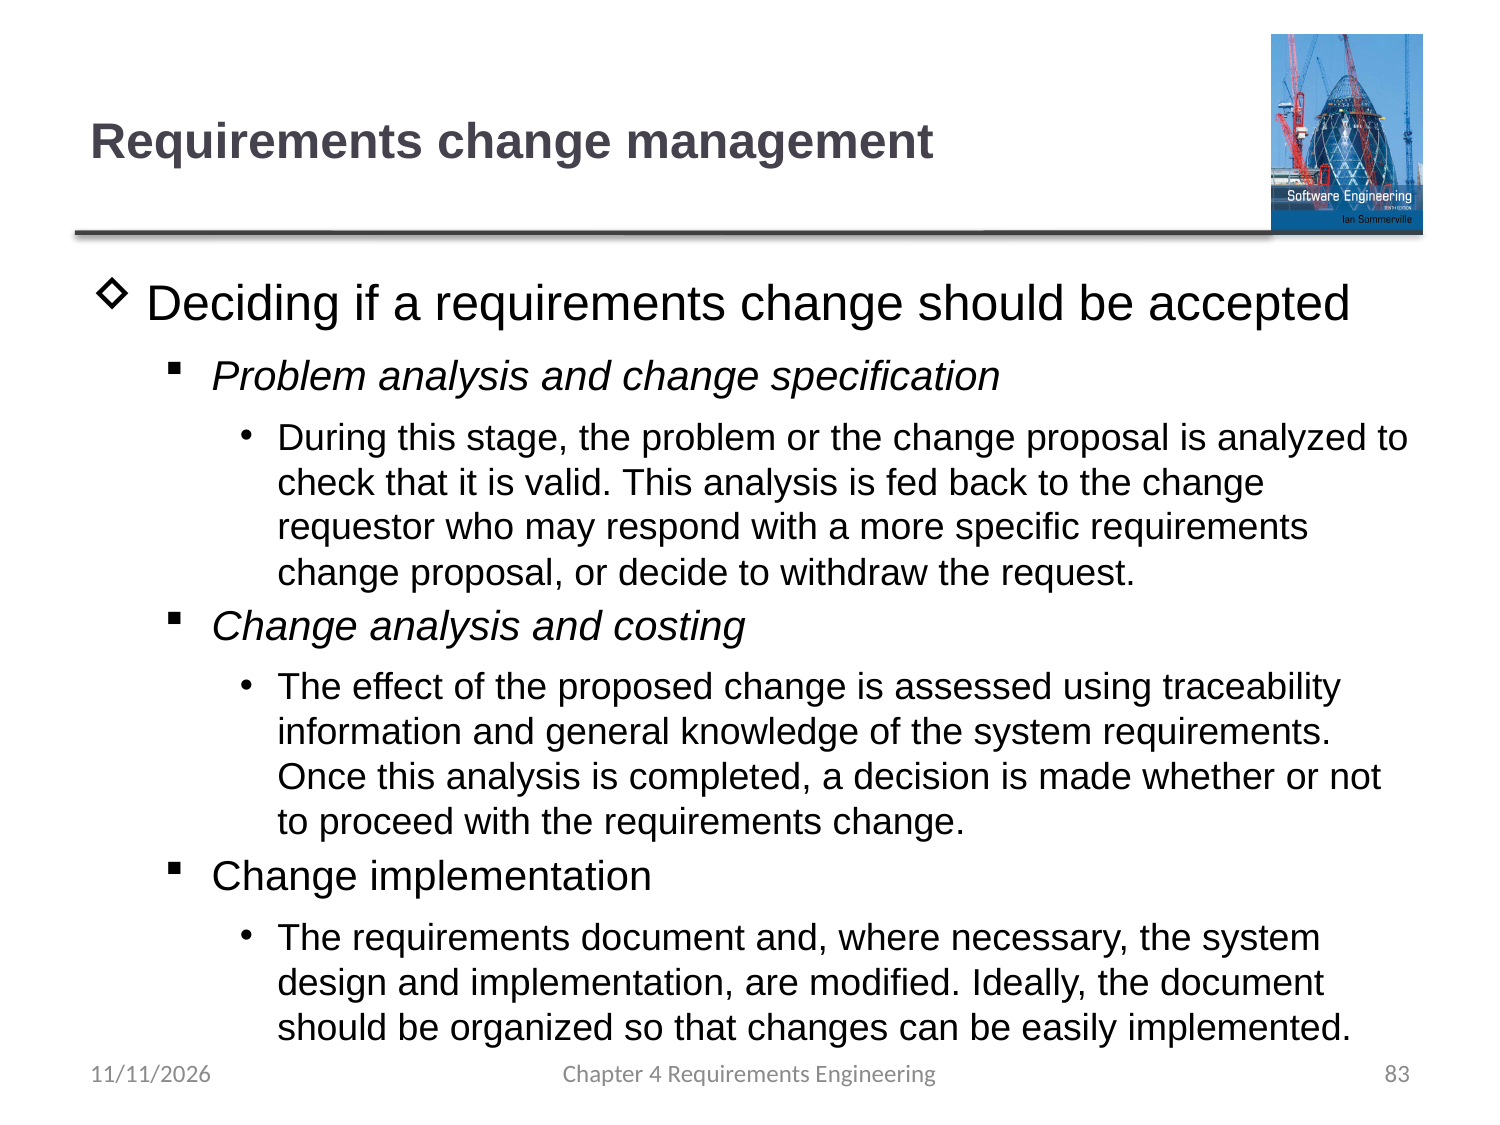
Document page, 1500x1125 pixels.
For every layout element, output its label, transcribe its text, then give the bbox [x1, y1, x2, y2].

title Requirements change management [74, 44, 1272, 233]
slide_number 83 [1074, 1042, 1425, 1103]
picture [1271, 34, 1423, 230]
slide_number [75, 1042, 425, 1103]
footer Chapter 4 Requirements Engineering [512, 1042, 988, 1103]
list Deciding if a requirements change should be accepted Problem analysis and change specification During this stage, the problem or the change proposal is analyzed to check that it is valid. This analysis is fed back to the change requestor who may respond with a more specific requirements change proposal, or decide to withdraw the request. Change analysis and costing The effect of the proposed change is assessed using traceability information and general knowledge of the system requirements. Once this analysis is completed, a decision is made whether or not to proceed with the requirements change. Change implementation The requirements document and, where necessary, the system design and implementation, are modified. Ideally, the document should be organized so that changes can be easily implemented. [75, 262, 1425, 1005]
